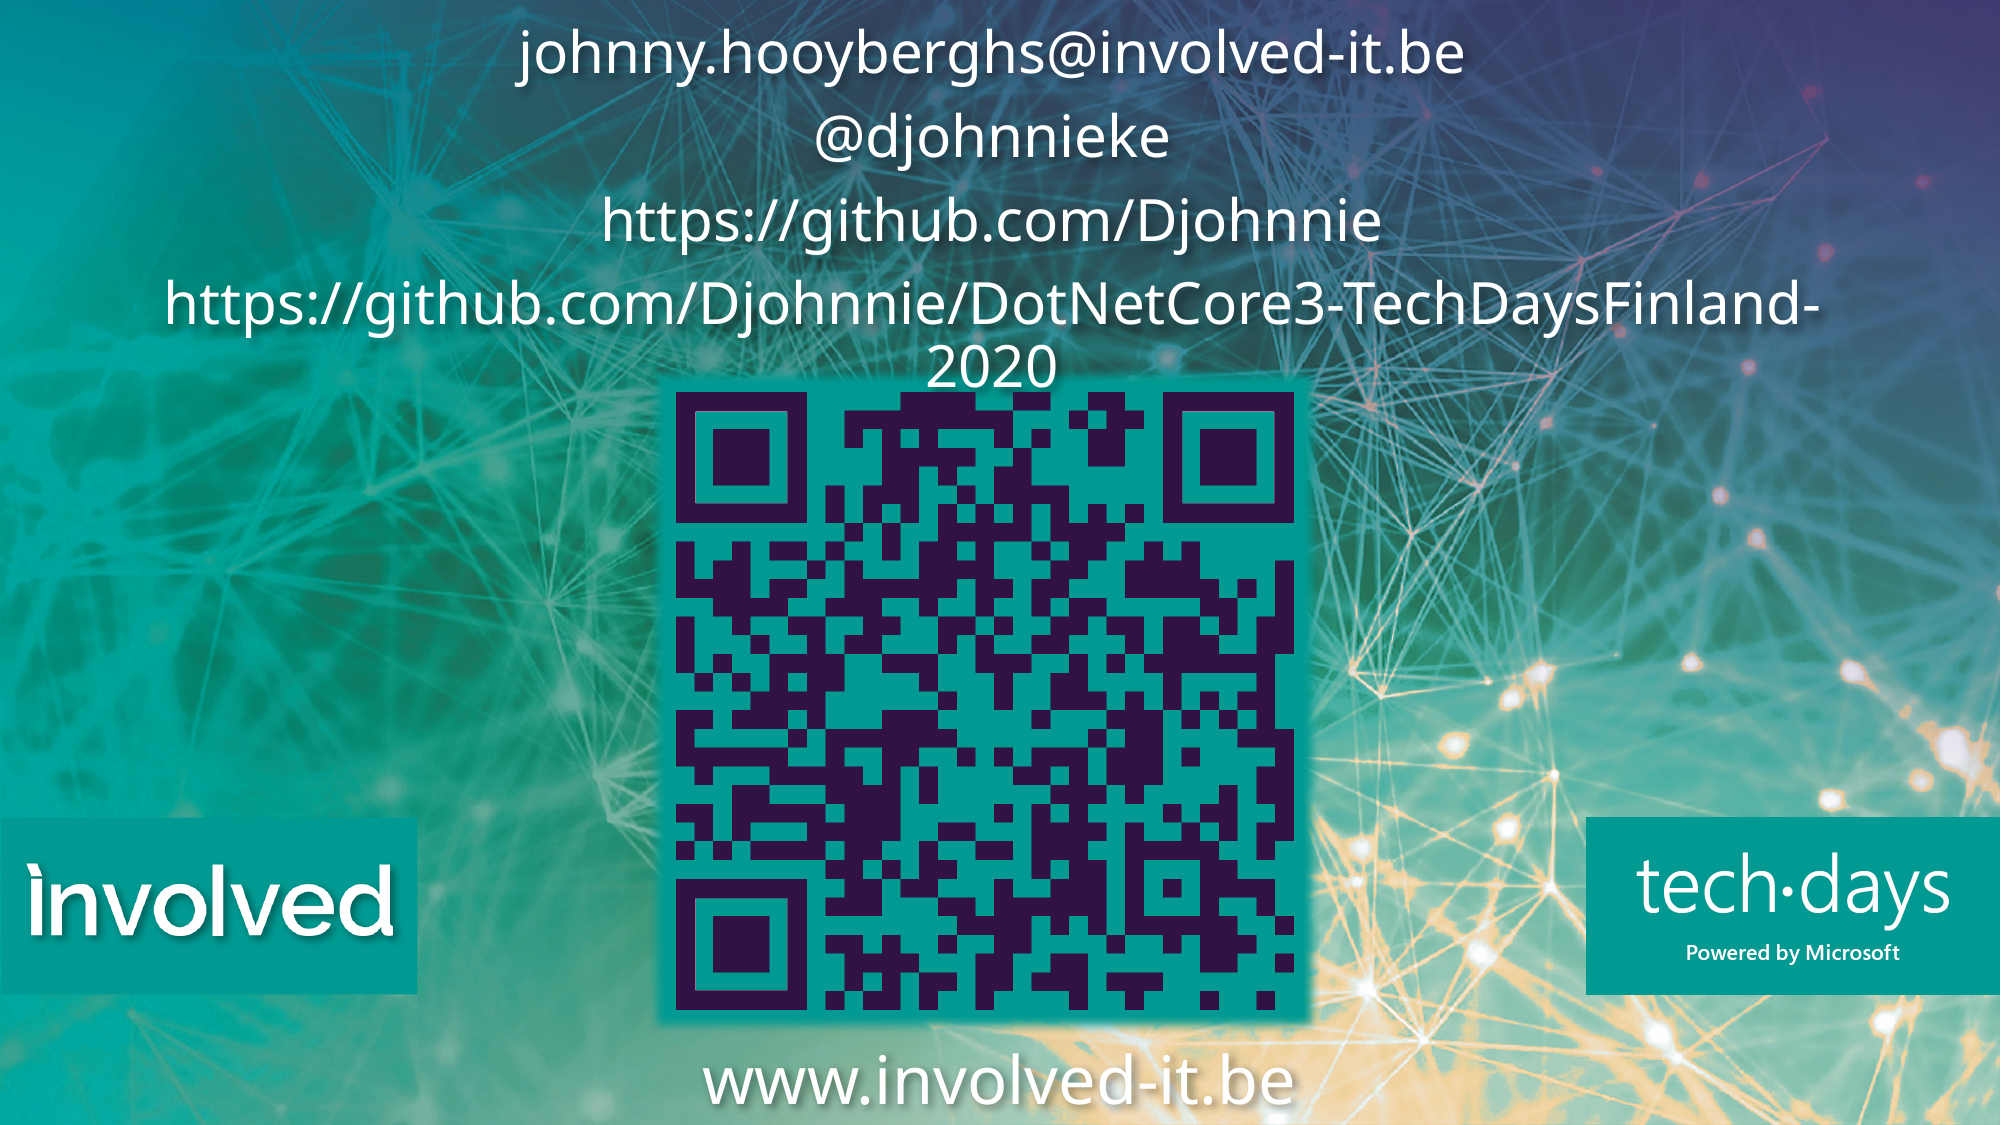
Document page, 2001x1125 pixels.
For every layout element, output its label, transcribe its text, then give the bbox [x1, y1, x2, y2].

picture [25, 862, 394, 937]
list johnny.hooyberghs@involved-it.be @djohnnieke https://github.com/Djohnnie https://github.com/Djohnnie/DotNetCore3-TechDaysFinland-2020 [83, 15, 1900, 730]
text_box www.involved-it.be [249, 1039, 1750, 1125]
picture [0, 0, 2000, 1125]
text_box [0, 816, 418, 995]
